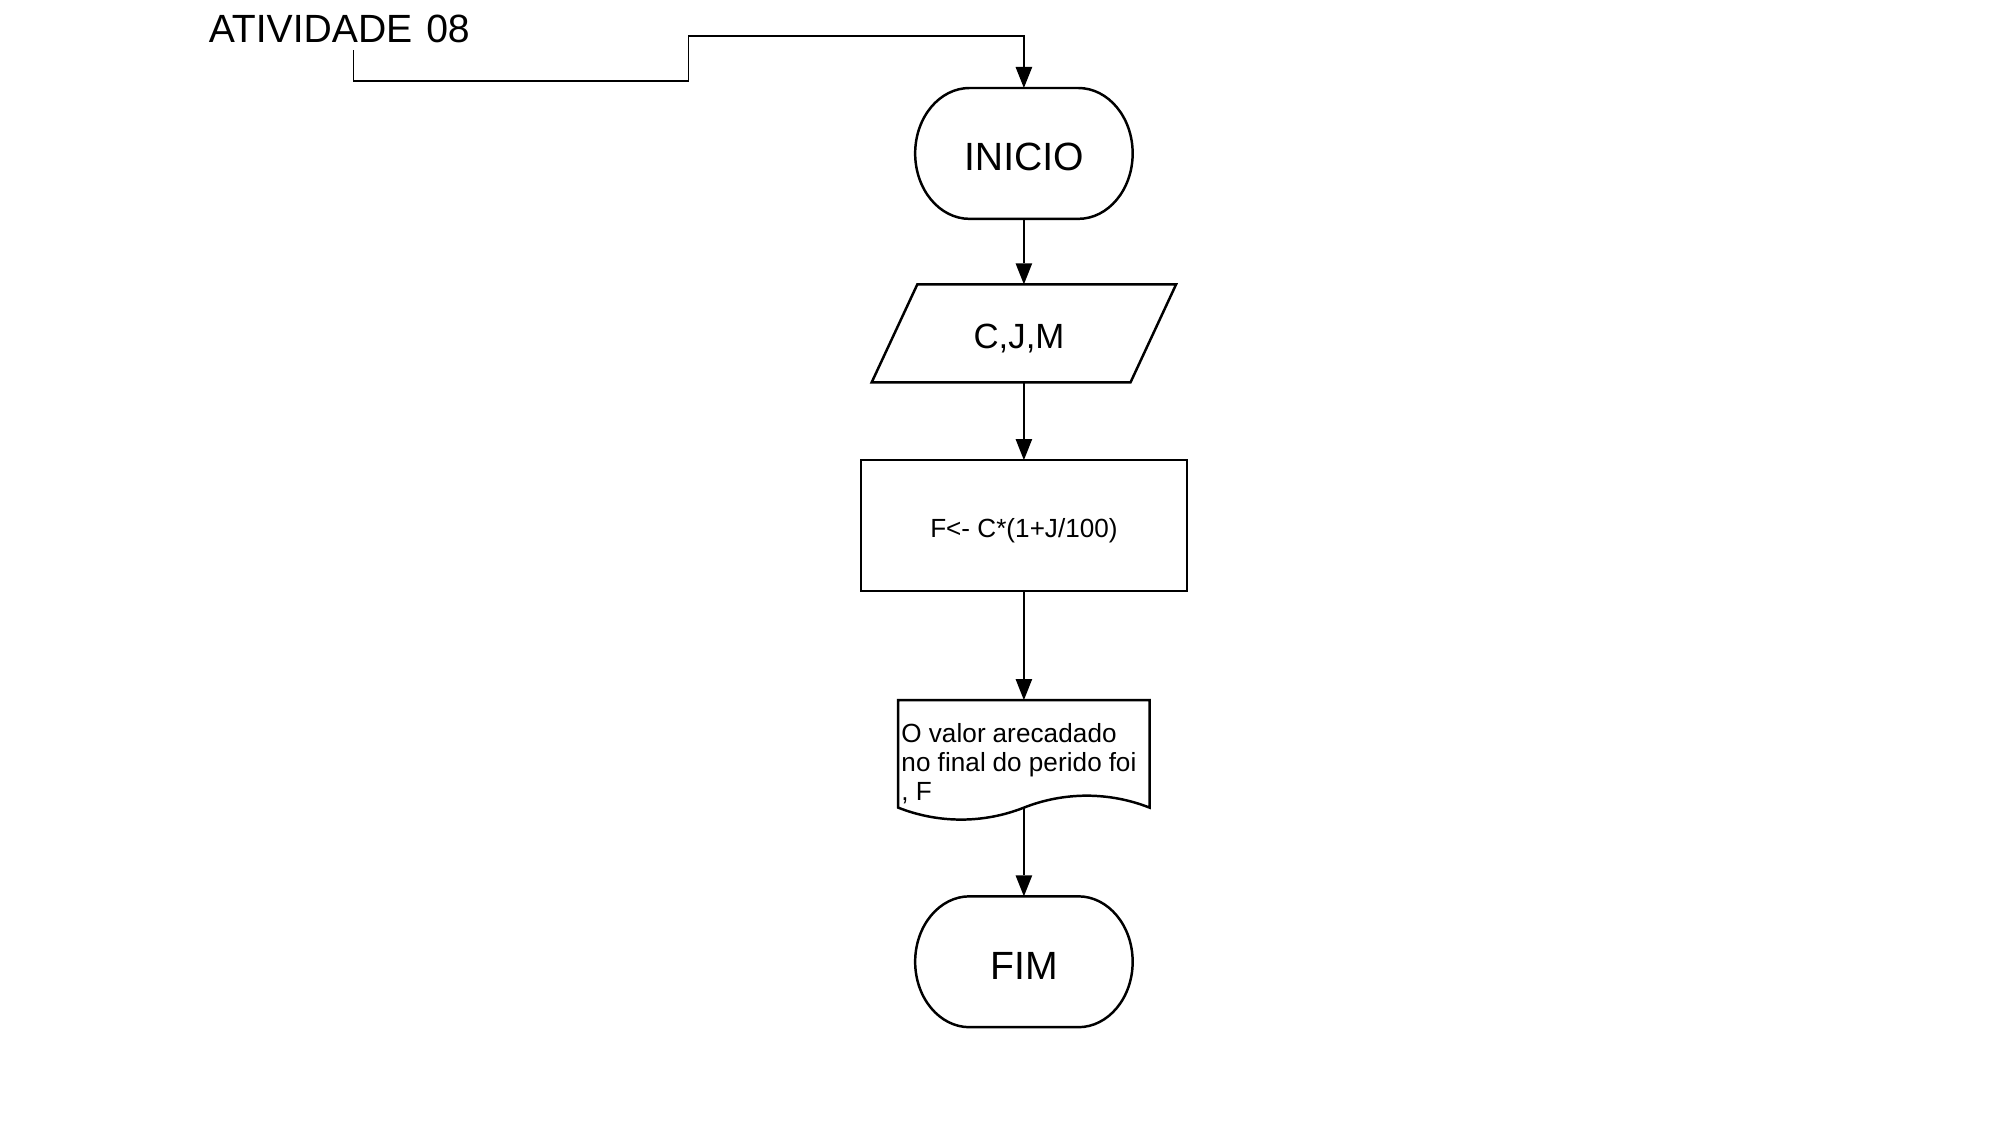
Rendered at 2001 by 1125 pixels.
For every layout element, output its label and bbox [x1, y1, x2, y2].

picture [205, 0, 1189, 1030]
